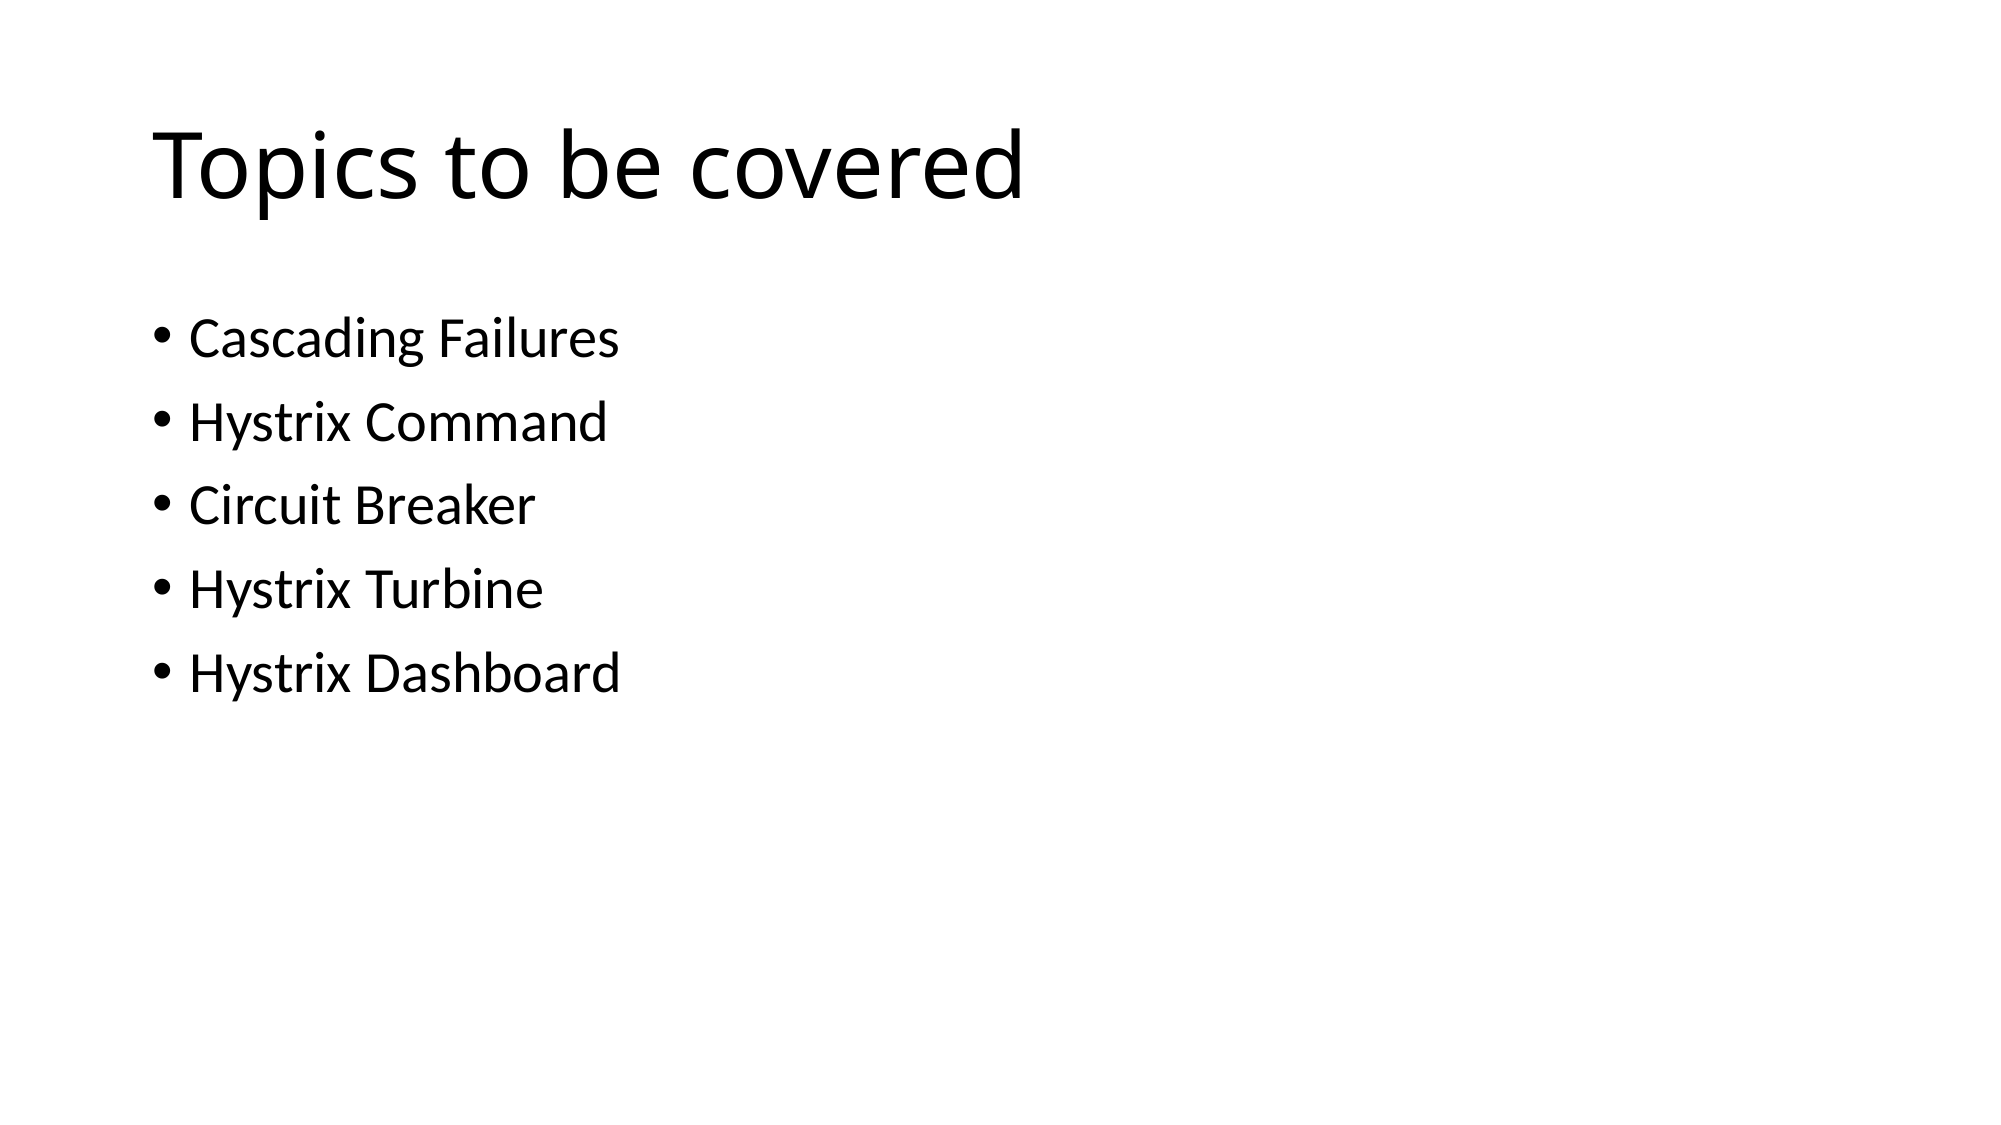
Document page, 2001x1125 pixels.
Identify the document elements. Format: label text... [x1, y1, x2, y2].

title Topics to be covered [137, 59, 1863, 278]
list Cascading Failures Hystrix Command Circuit Breaker Hystrix Turbine Hystrix Dashboard [137, 299, 1863, 1014]
